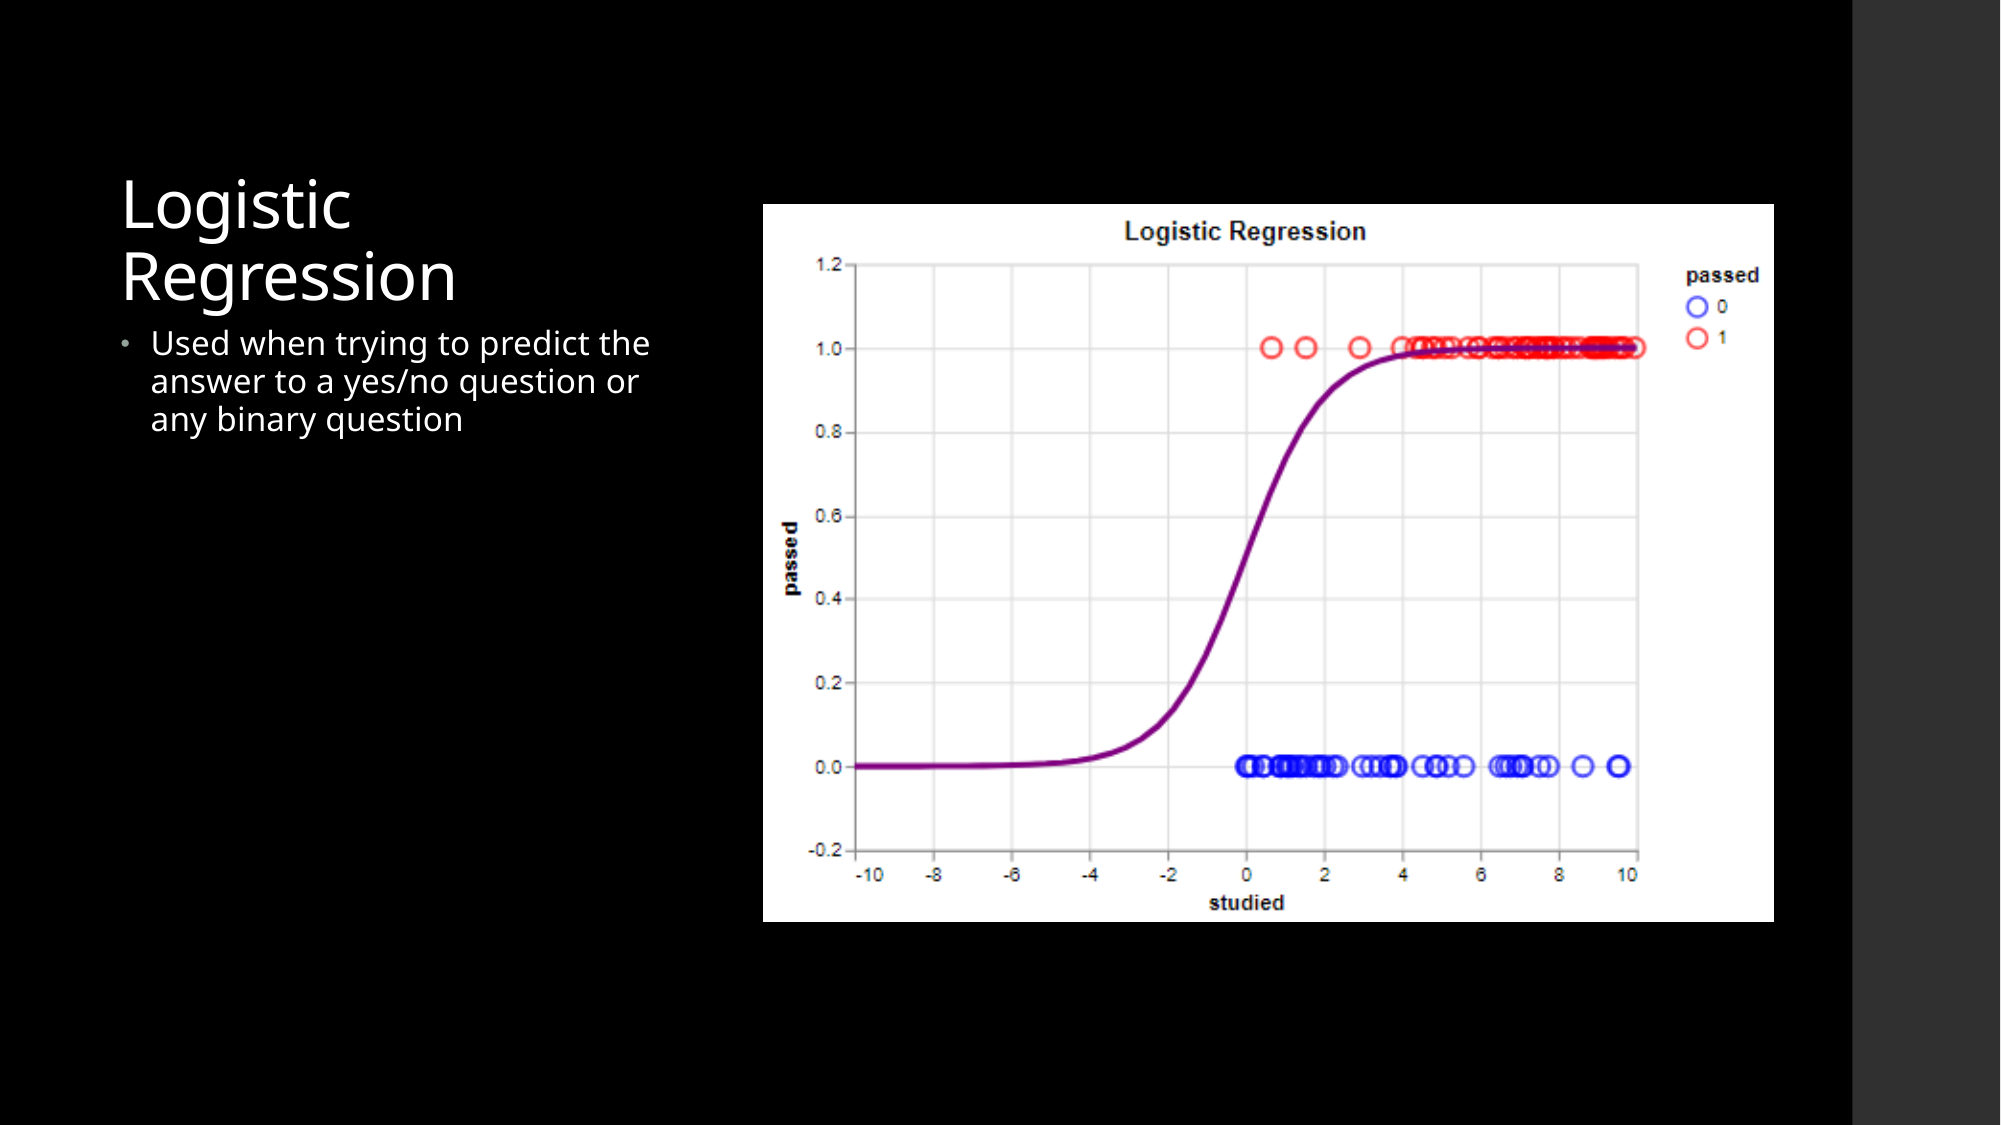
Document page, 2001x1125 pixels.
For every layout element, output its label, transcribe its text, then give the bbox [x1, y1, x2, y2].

picture [763, 204, 1774, 922]
title Logistic Regression [105, 104, 711, 317]
list Used when trying to predict the answer to a yes/no question or any binary question [105, 317, 711, 1014]
